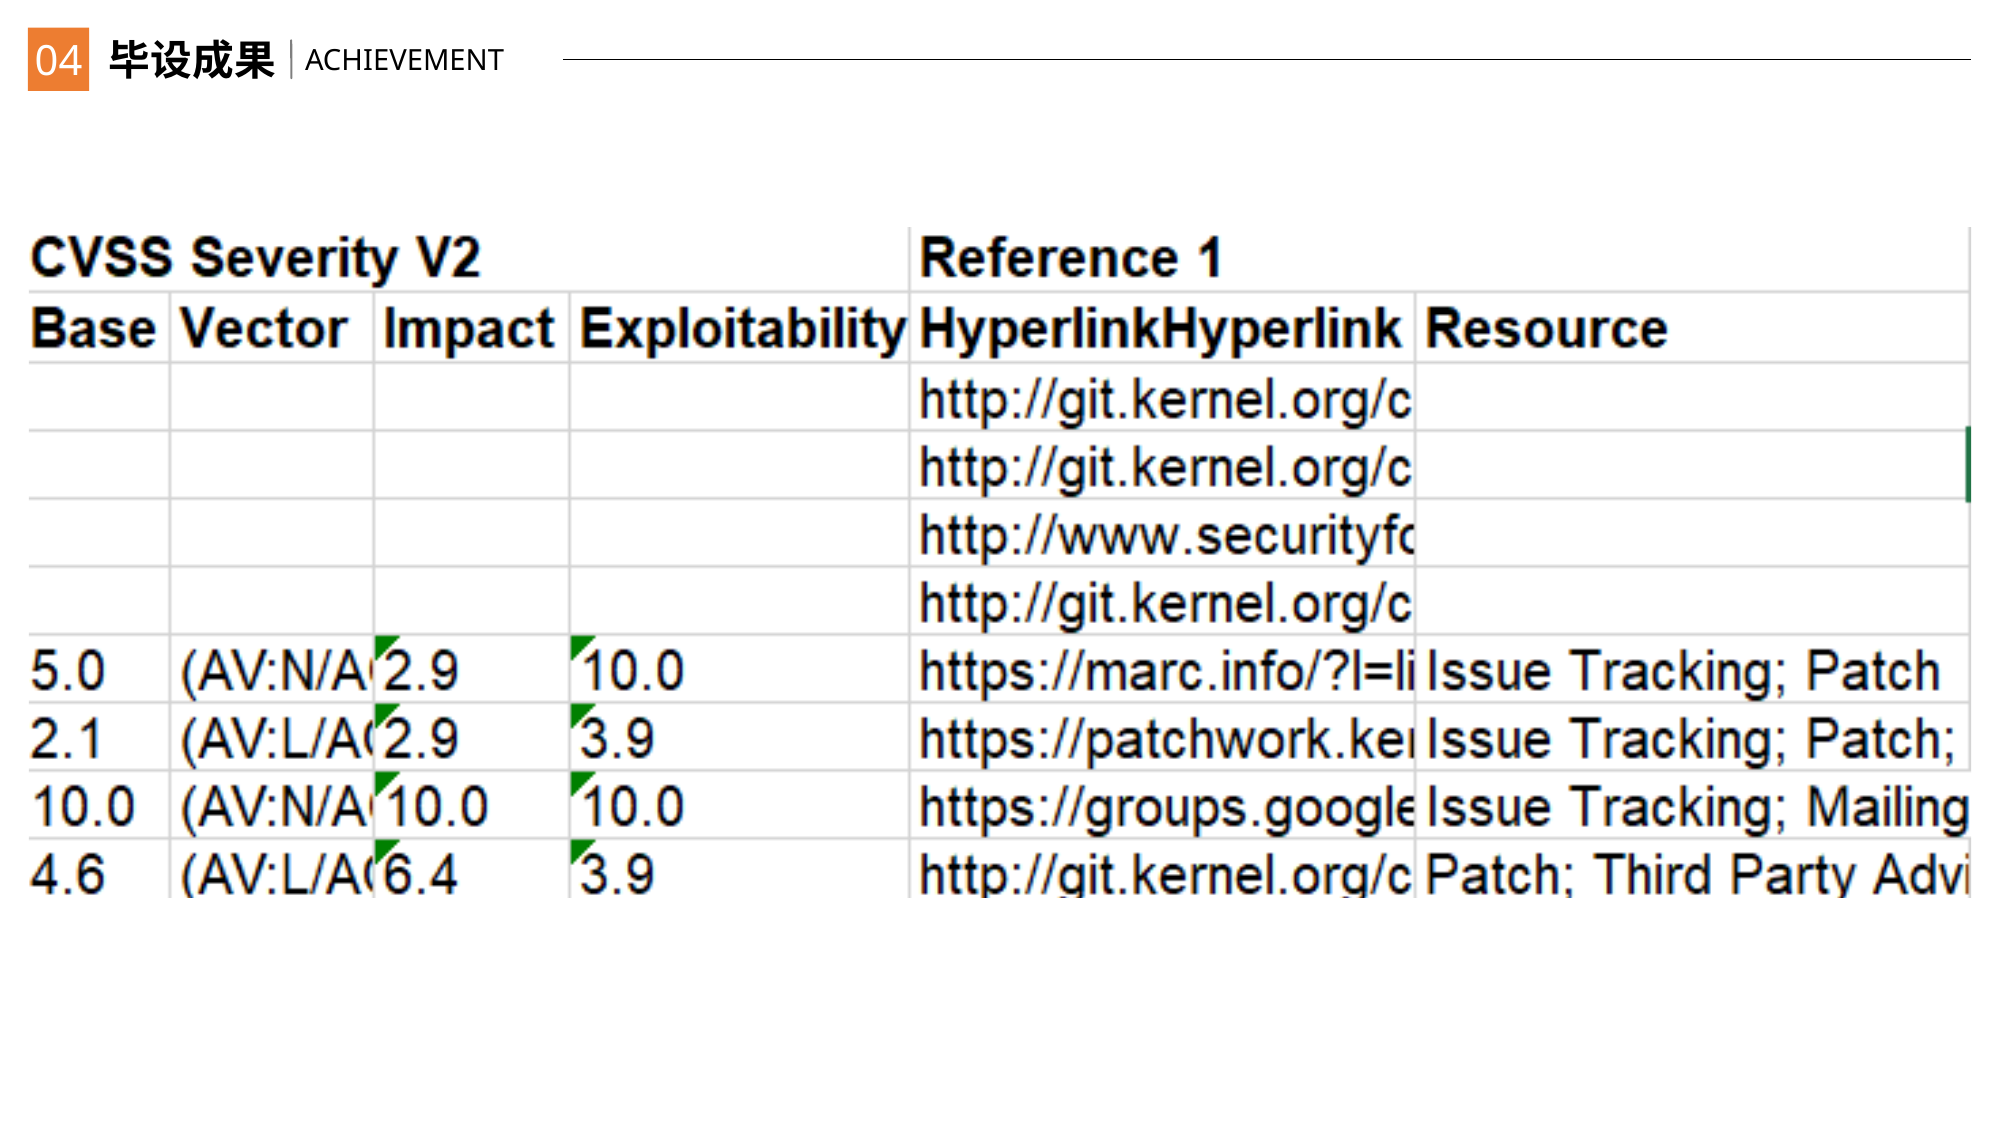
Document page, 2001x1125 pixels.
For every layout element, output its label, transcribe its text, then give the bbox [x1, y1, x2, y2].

text_box 04 [0, 26, 130, 92]
text_box 毕设成果 [130, 26, 301, 92]
picture [28, 226, 1972, 898]
text_box ACHIEVEMENT [290, 33, 520, 84]
